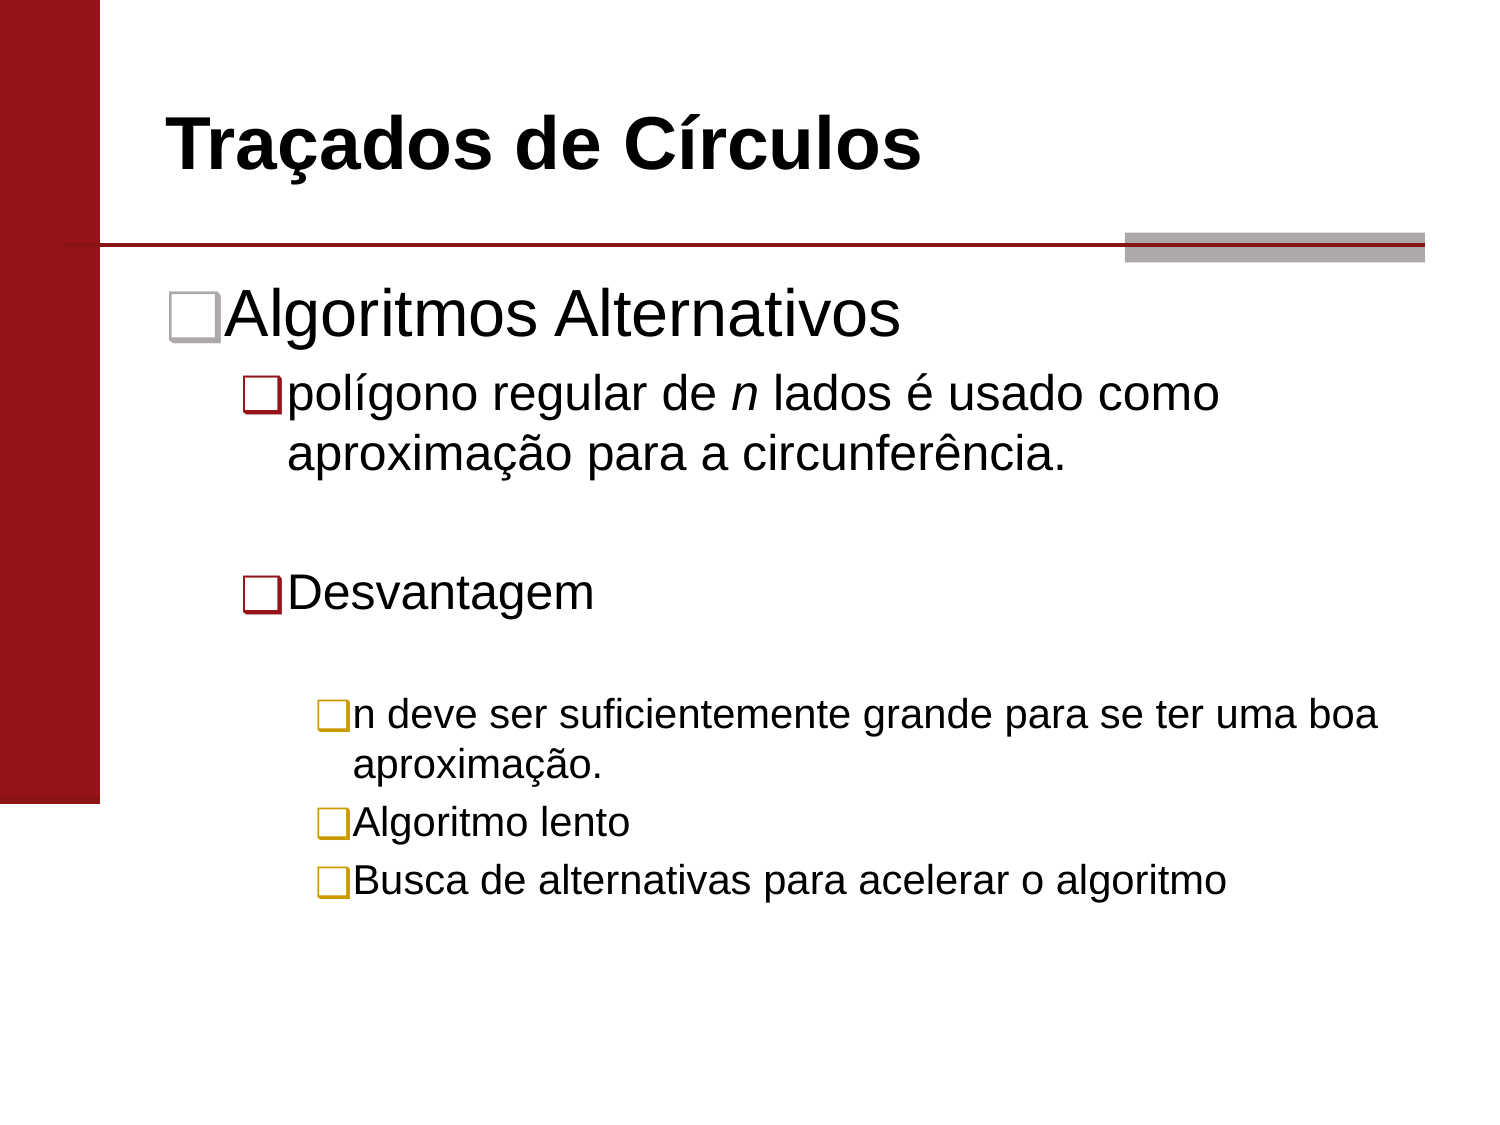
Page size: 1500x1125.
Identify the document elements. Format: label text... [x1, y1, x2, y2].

list Algoritmos Alternativos polígono regular de n lados é usado como aproximação para a circunferência. Desvantagem n deve ser suficientemente grande para se ter uma boa aproximação. Algoritmo lento Busca de alternativas para acelerar o algoritmo [150, 262, 1425, 1006]
title Traçados de Círculos [150, 45, 1425, 234]
